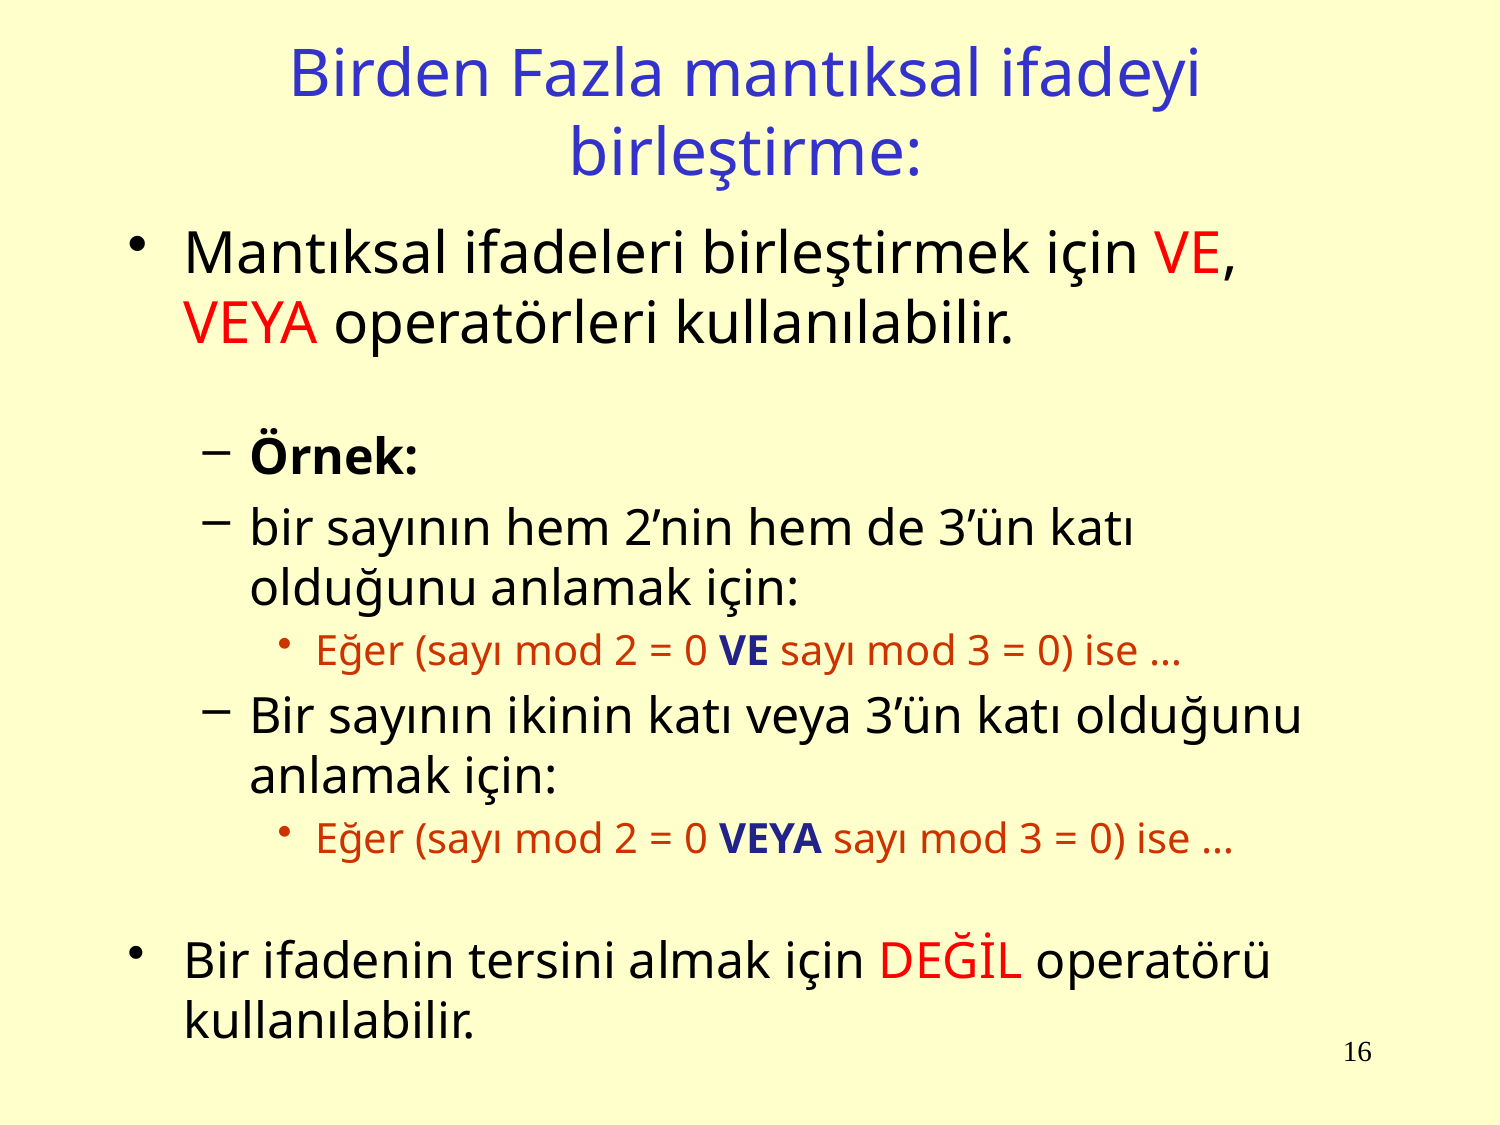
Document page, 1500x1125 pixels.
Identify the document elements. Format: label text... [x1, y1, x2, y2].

title Birden Fazla mantıksal ifadeyi birleştirme: [108, 22, 1384, 197]
slide_number 16 [1074, 1024, 1388, 1101]
list Mantıksal ifadeleri birleştirmek için VE, VEYA operatörleri kullanılabilir. Örnek: bir sayının hem 2’nin hem de 3’ün katı olduğunu anlamak için: Eğer (sayı mod 2 = 0 VE sayı mod 3 = 0) ise … Bir sayının ikinin katı veya 3’ün katı olduğunu anlamak için: Eğer (sayı mod 2 = 0 VEYA sayı mod 3 = 0) ise … Bir ifadenin tersini almak için DEĞİL operatörü kullanılabilir. [112, 207, 1388, 1001]
